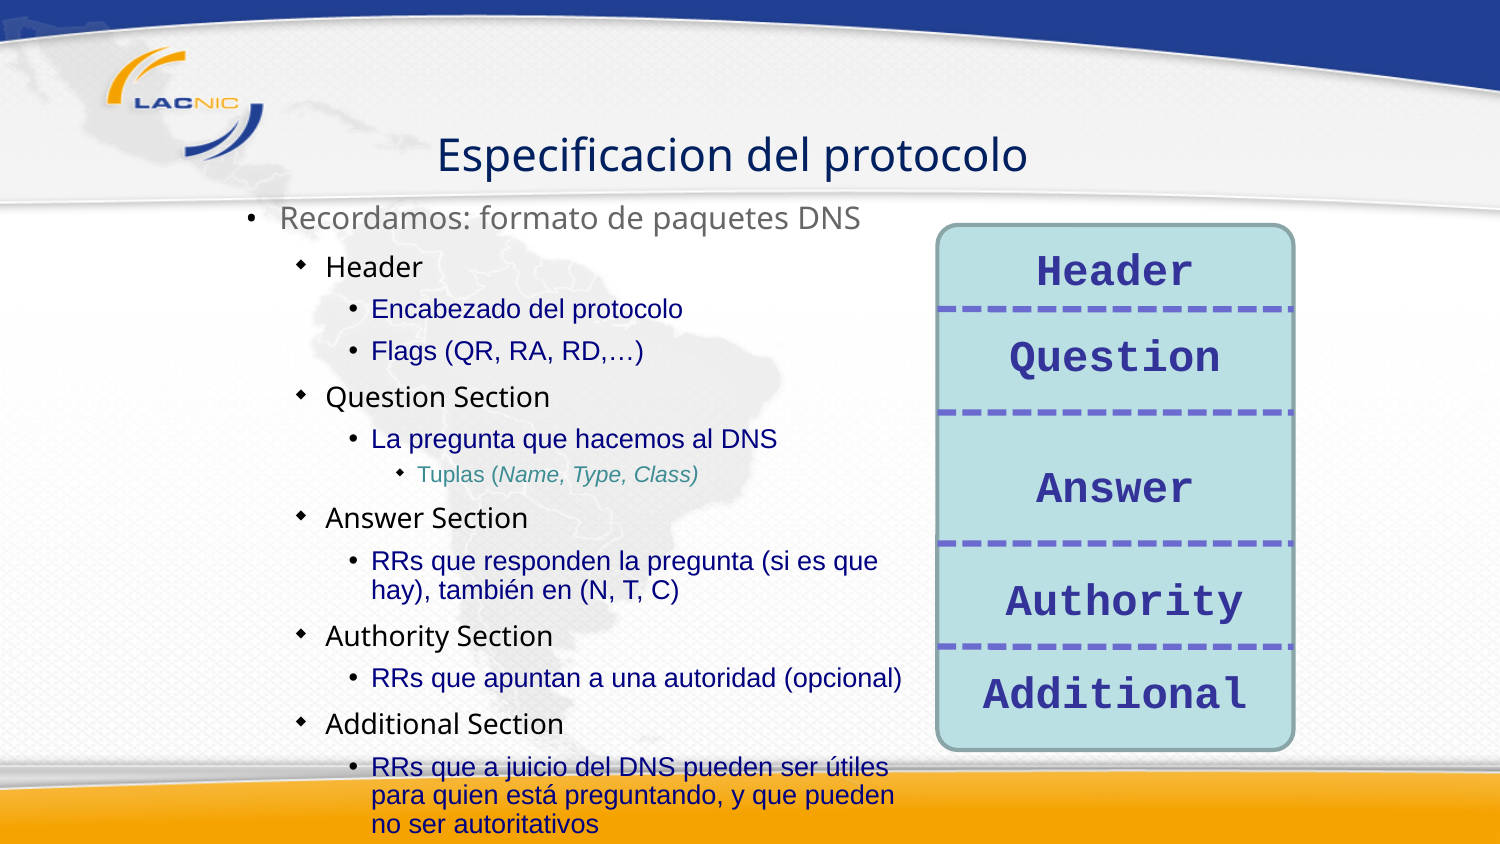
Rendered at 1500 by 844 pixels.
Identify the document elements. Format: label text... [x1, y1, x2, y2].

title Especificacion del protocolo [435, 67, 1185, 182]
list Recordamos: formato de paquetes DNS Header Encabezado del protocolo Flags (QR, RA, RD,…) Question Section La pregunta que hacemos al DNS Tuplas (Name, Type, Class) Answer Section RRs que responden la pregunta (si es que hay), también en (N, T, C) Authority Section RRs que apuntan a una autoridad (opcional) Additional Section RRs que a juicio del DNS pueden ser útiles para quien está preguntando, y que pueden no ser autoritativos [233, 202, 929, 844]
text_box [937, 224, 1294, 751]
picture [0, 0, 1500, 844]
